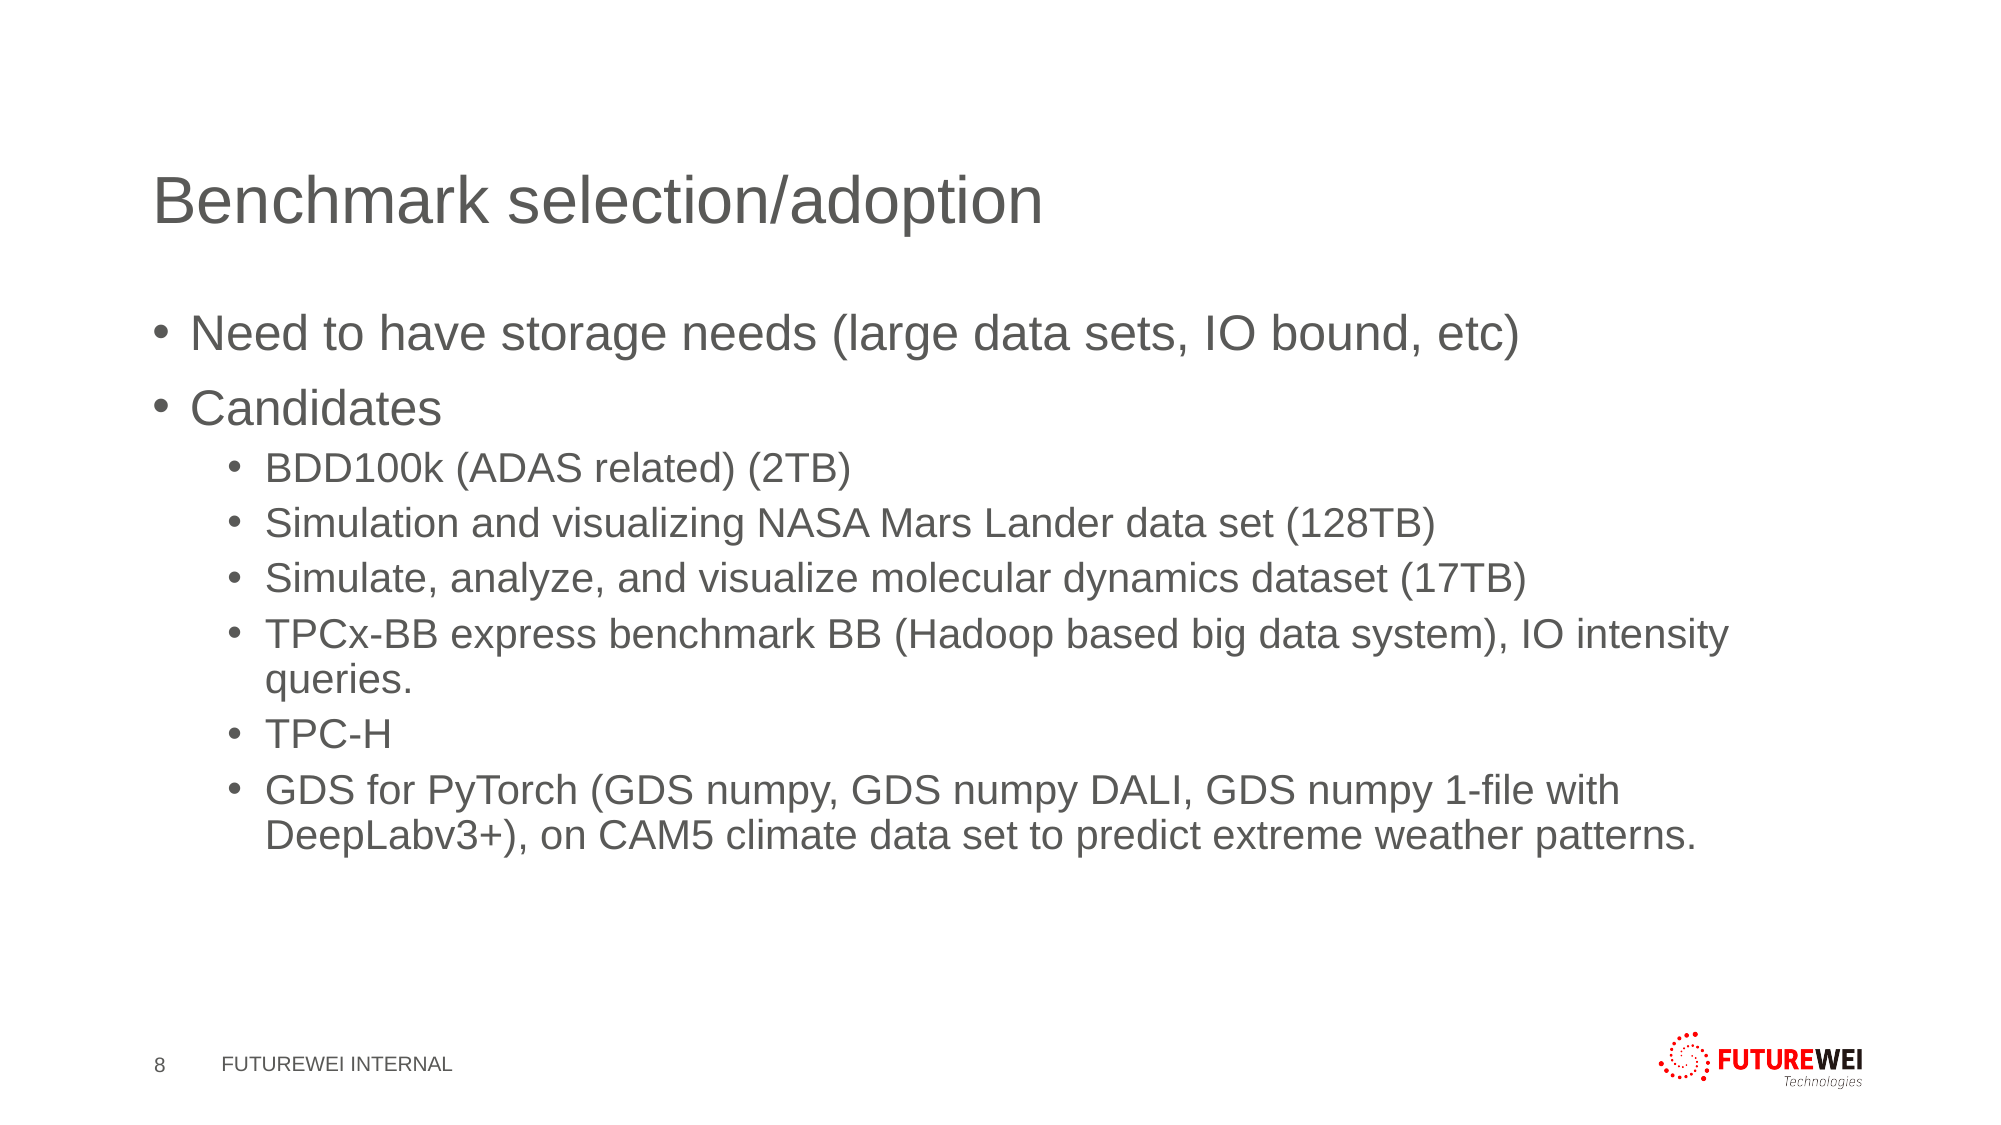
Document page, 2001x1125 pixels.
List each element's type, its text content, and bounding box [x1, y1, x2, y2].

slide_number 8 [117, 1039, 203, 1089]
picture [1638, 1011, 1882, 1102]
list Need to have storage needs (large data sets, IO bound, etc) Candidates BDD100k (ADAS related) (2TB) Simulation and visualizing NASA Mars Lander data set (128TB) Simulate, analyze, and visualize molecular dynamics dataset (17TB) TPCx-BB express benchmark BB (Hadoop based big data system), IO intensity queries. TPC-H GDS for PyTorch (GDS numpy, GDS numpy DALI, GDS numpy 1-file with DeepLabv3+), on CAM5 climate data set to predict extreme weather patterns. [137, 299, 1863, 1014]
title Benchmark selection/adoption [137, 59, 1863, 246]
footer FUTUREWEI INTERNAL [206, 1039, 882, 1088]
